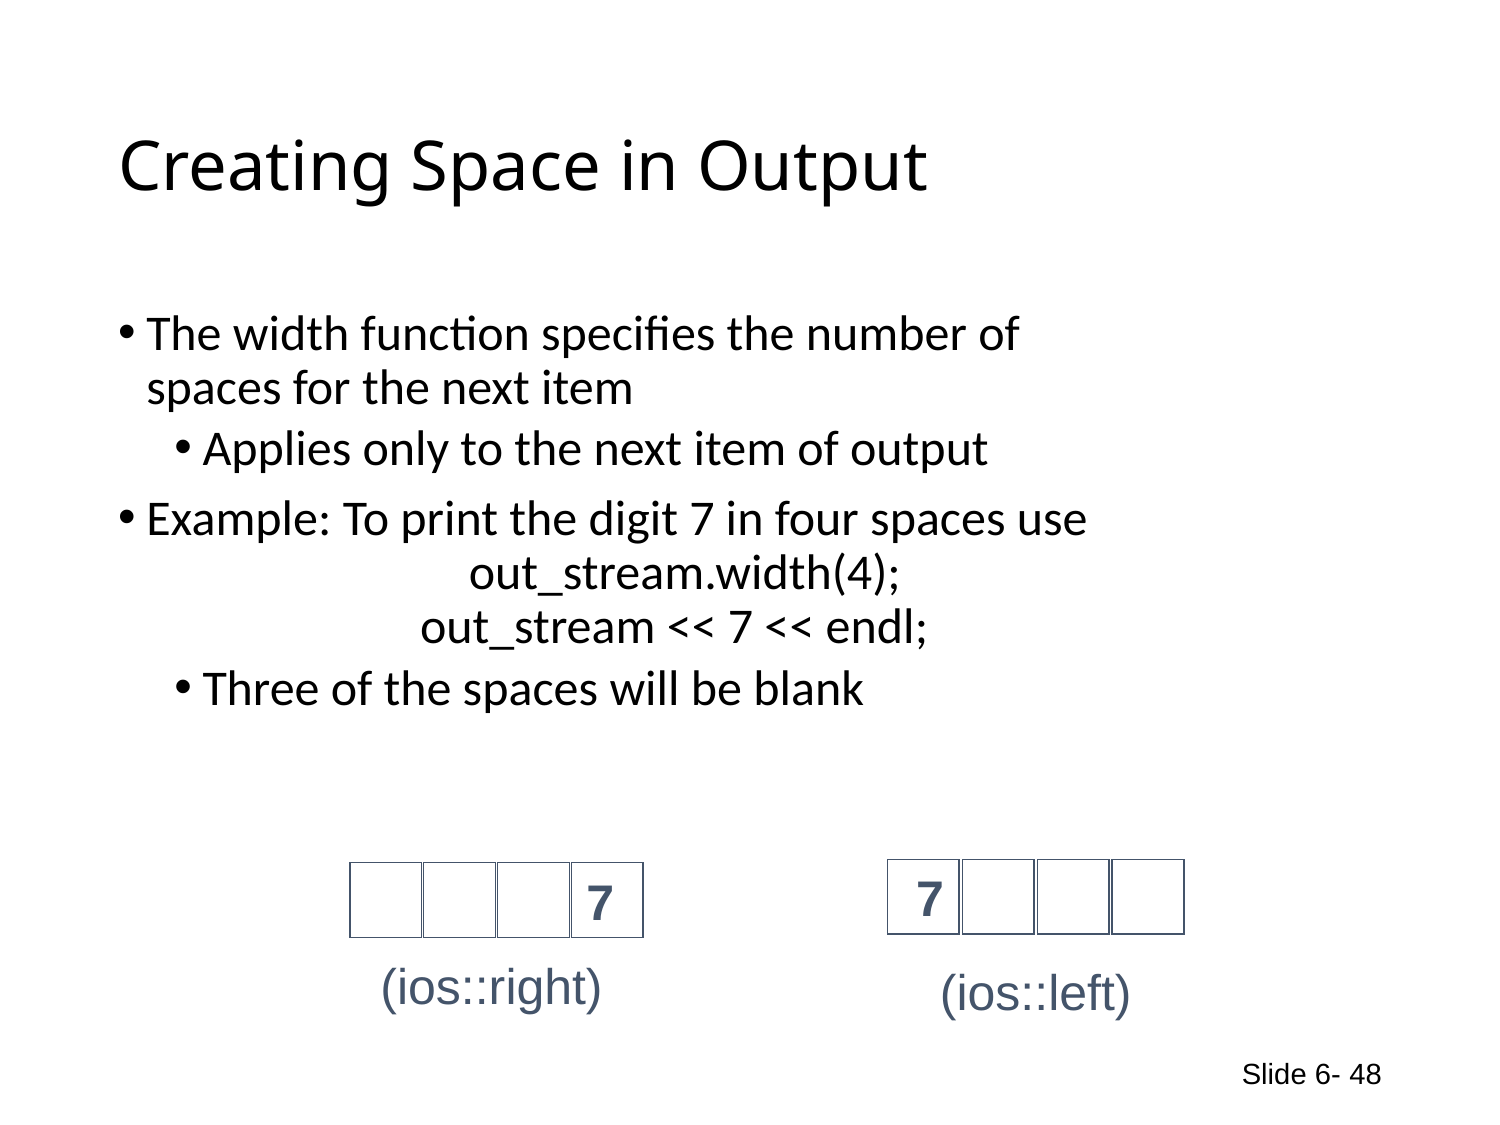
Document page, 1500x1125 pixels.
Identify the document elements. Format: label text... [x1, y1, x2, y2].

list The width function specifies the number of spaces for the next item Applies only to the next item of output Example: To print the digit 7 in four spaces use out_stream.width(4); out_stream << 7 << endl; Three of the spaces will be blank [103, 299, 1397, 800]
title Creating Space in Output [103, 59, 1397, 278]
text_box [349, 859, 1185, 940]
text_box (ios::right) [365, 947, 618, 1022]
text_box (ios::left) [925, 953, 1147, 1029]
slide_number Slide 6- 48 [1059, 1042, 1397, 1103]
